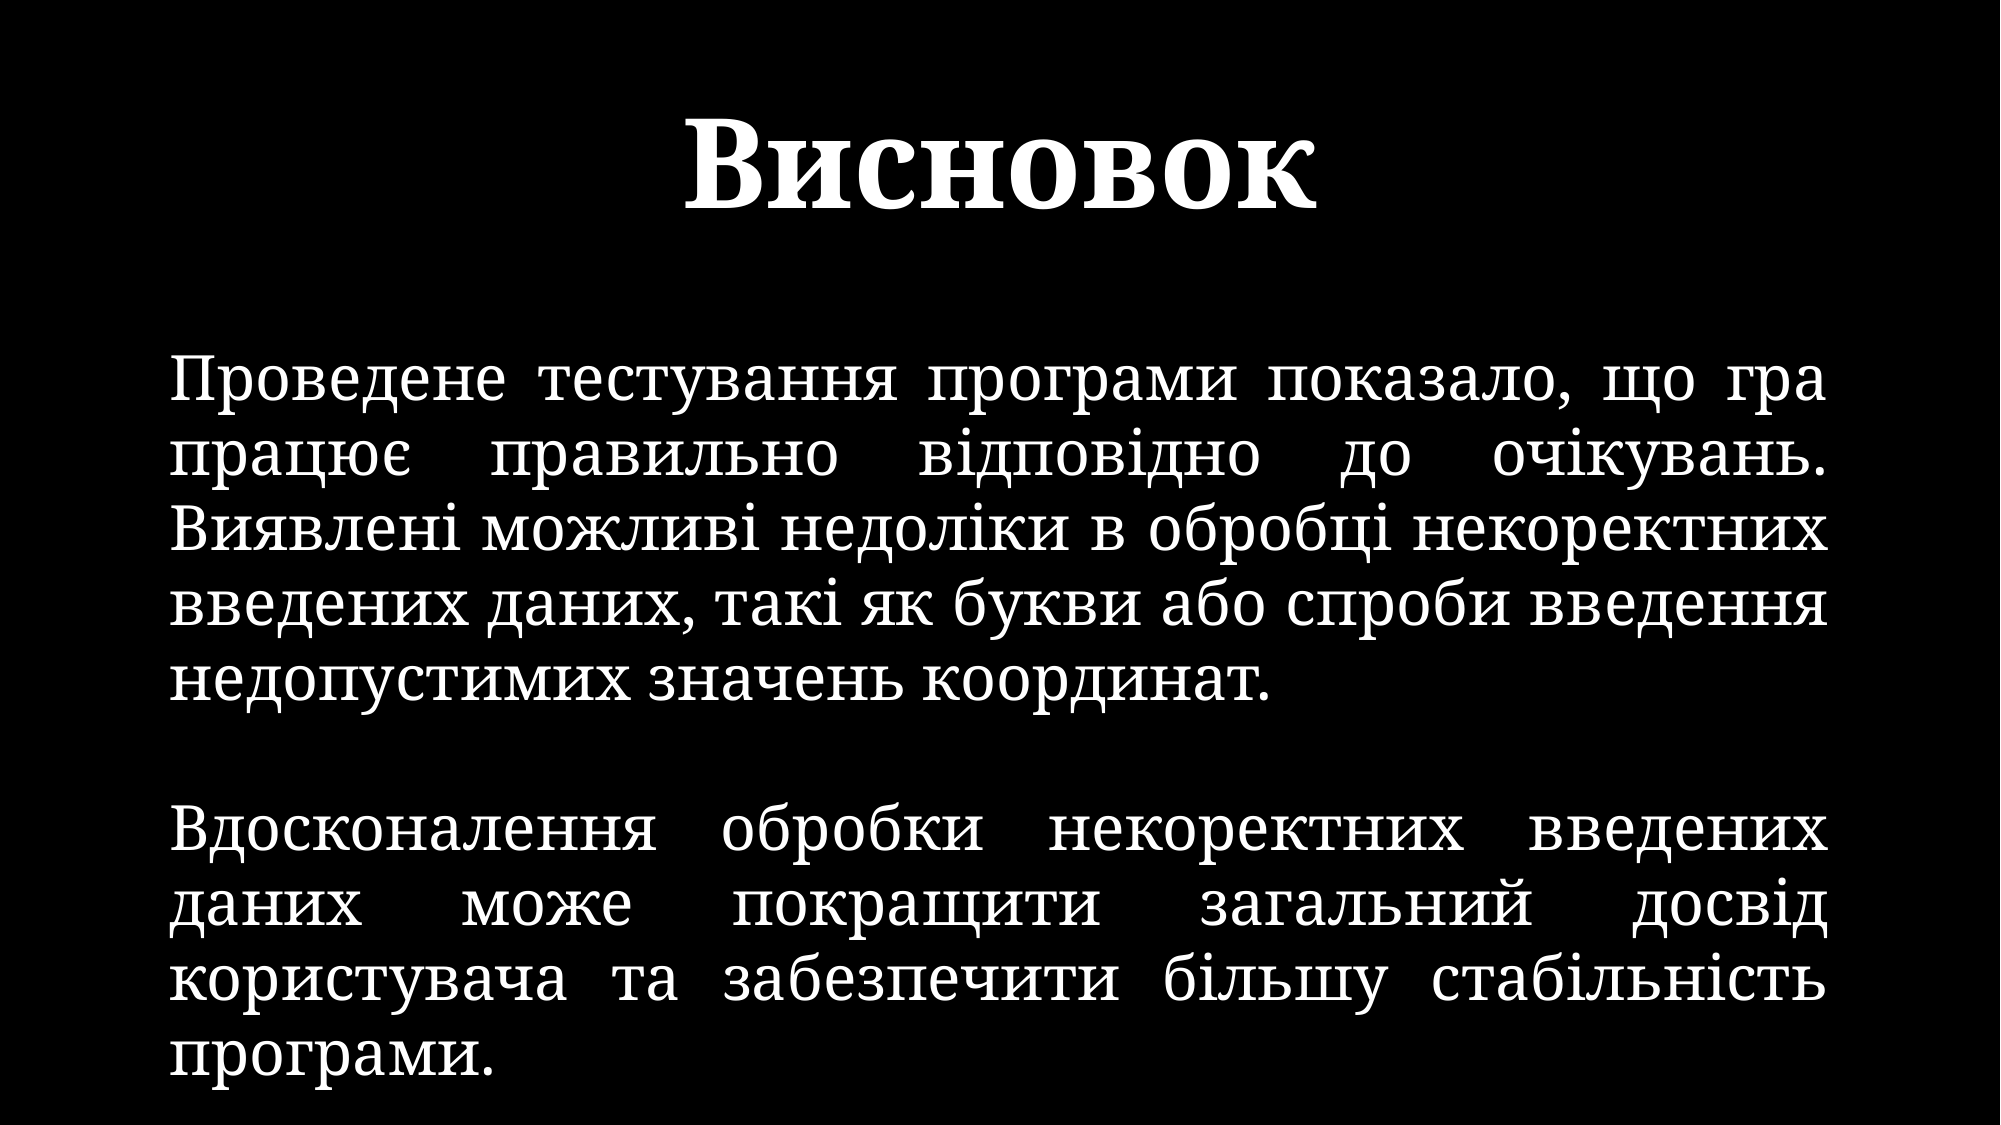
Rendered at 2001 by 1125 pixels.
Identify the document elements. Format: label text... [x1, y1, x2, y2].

text_box Проведене тестування програми показало, що гра працює правильно відповідно до очікувань. Виявлені можливі недоліки в обробці некоректних введених даних, такі як букви або спроби введення недопустимих значень координат. Вдосконалення обробки некоректних введених даних може покращити загальний досвід користувача та забезпечити більшу стабільність програми. [154, 331, 1845, 1096]
title Висновок [137, 59, 1863, 278]
